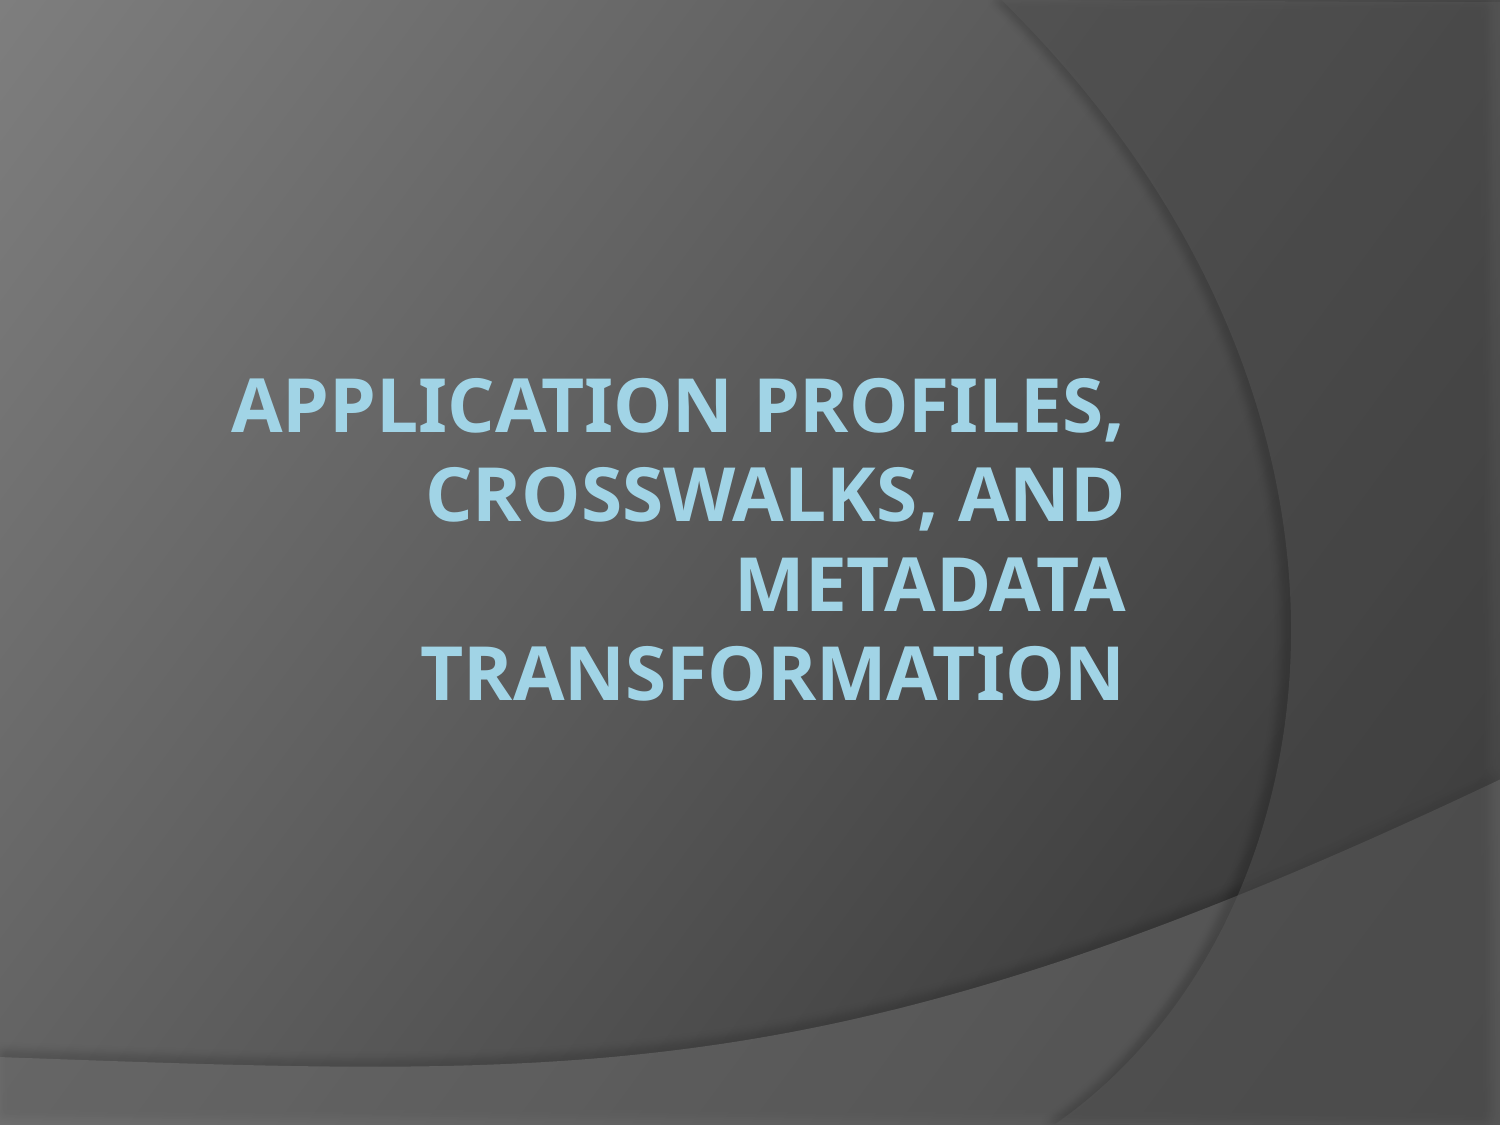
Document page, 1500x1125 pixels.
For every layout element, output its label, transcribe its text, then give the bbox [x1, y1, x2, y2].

title Application Profiles, Crosswalks, and Metadata Transformation [70, 350, 1134, 728]
